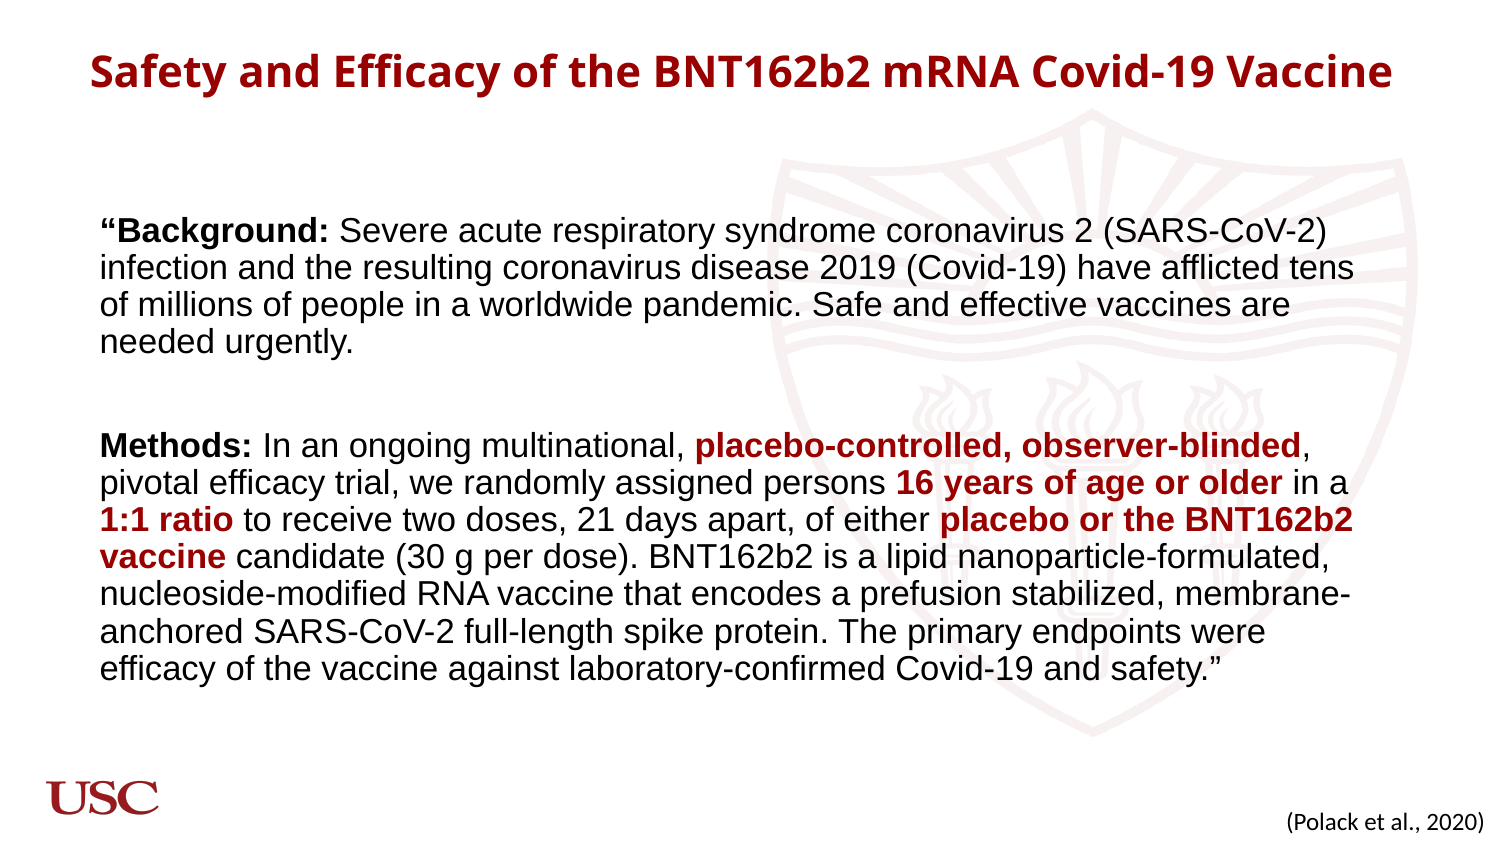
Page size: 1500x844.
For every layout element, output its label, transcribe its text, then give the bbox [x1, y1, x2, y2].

text_box (Polack et al., 2020) [740, 798, 1500, 843]
picture [21, 760, 183, 836]
list Safety and Efficacy of the BNT162b2 mRNA Covid-19 Vaccine [74, 42, 1426, 206]
